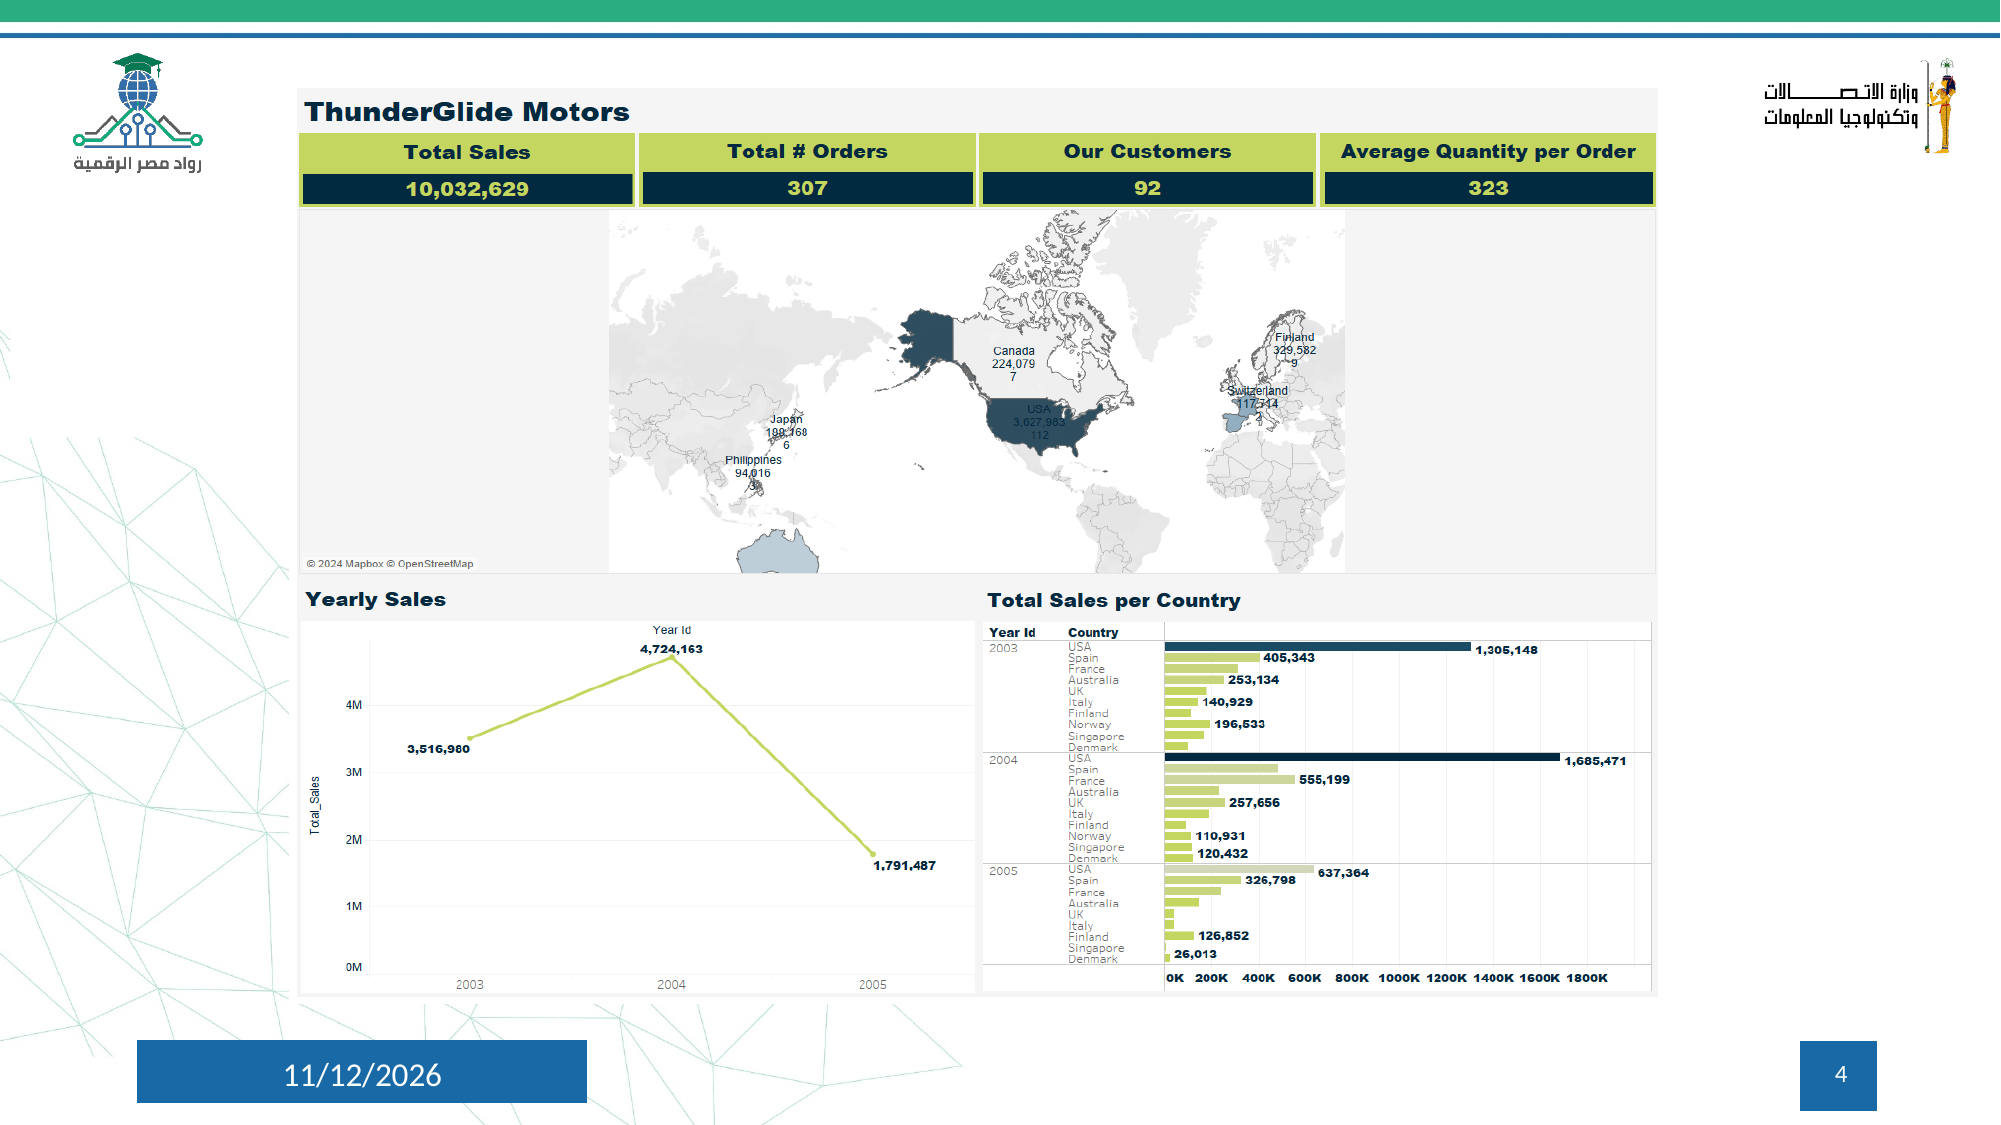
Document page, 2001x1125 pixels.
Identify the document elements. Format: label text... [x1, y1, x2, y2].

picture [0, 0, 2000, 1125]
slide_number 4 [1412, 1042, 1863, 1103]
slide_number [137, 1042, 588, 1103]
footer [636, 1042, 1338, 1103]
